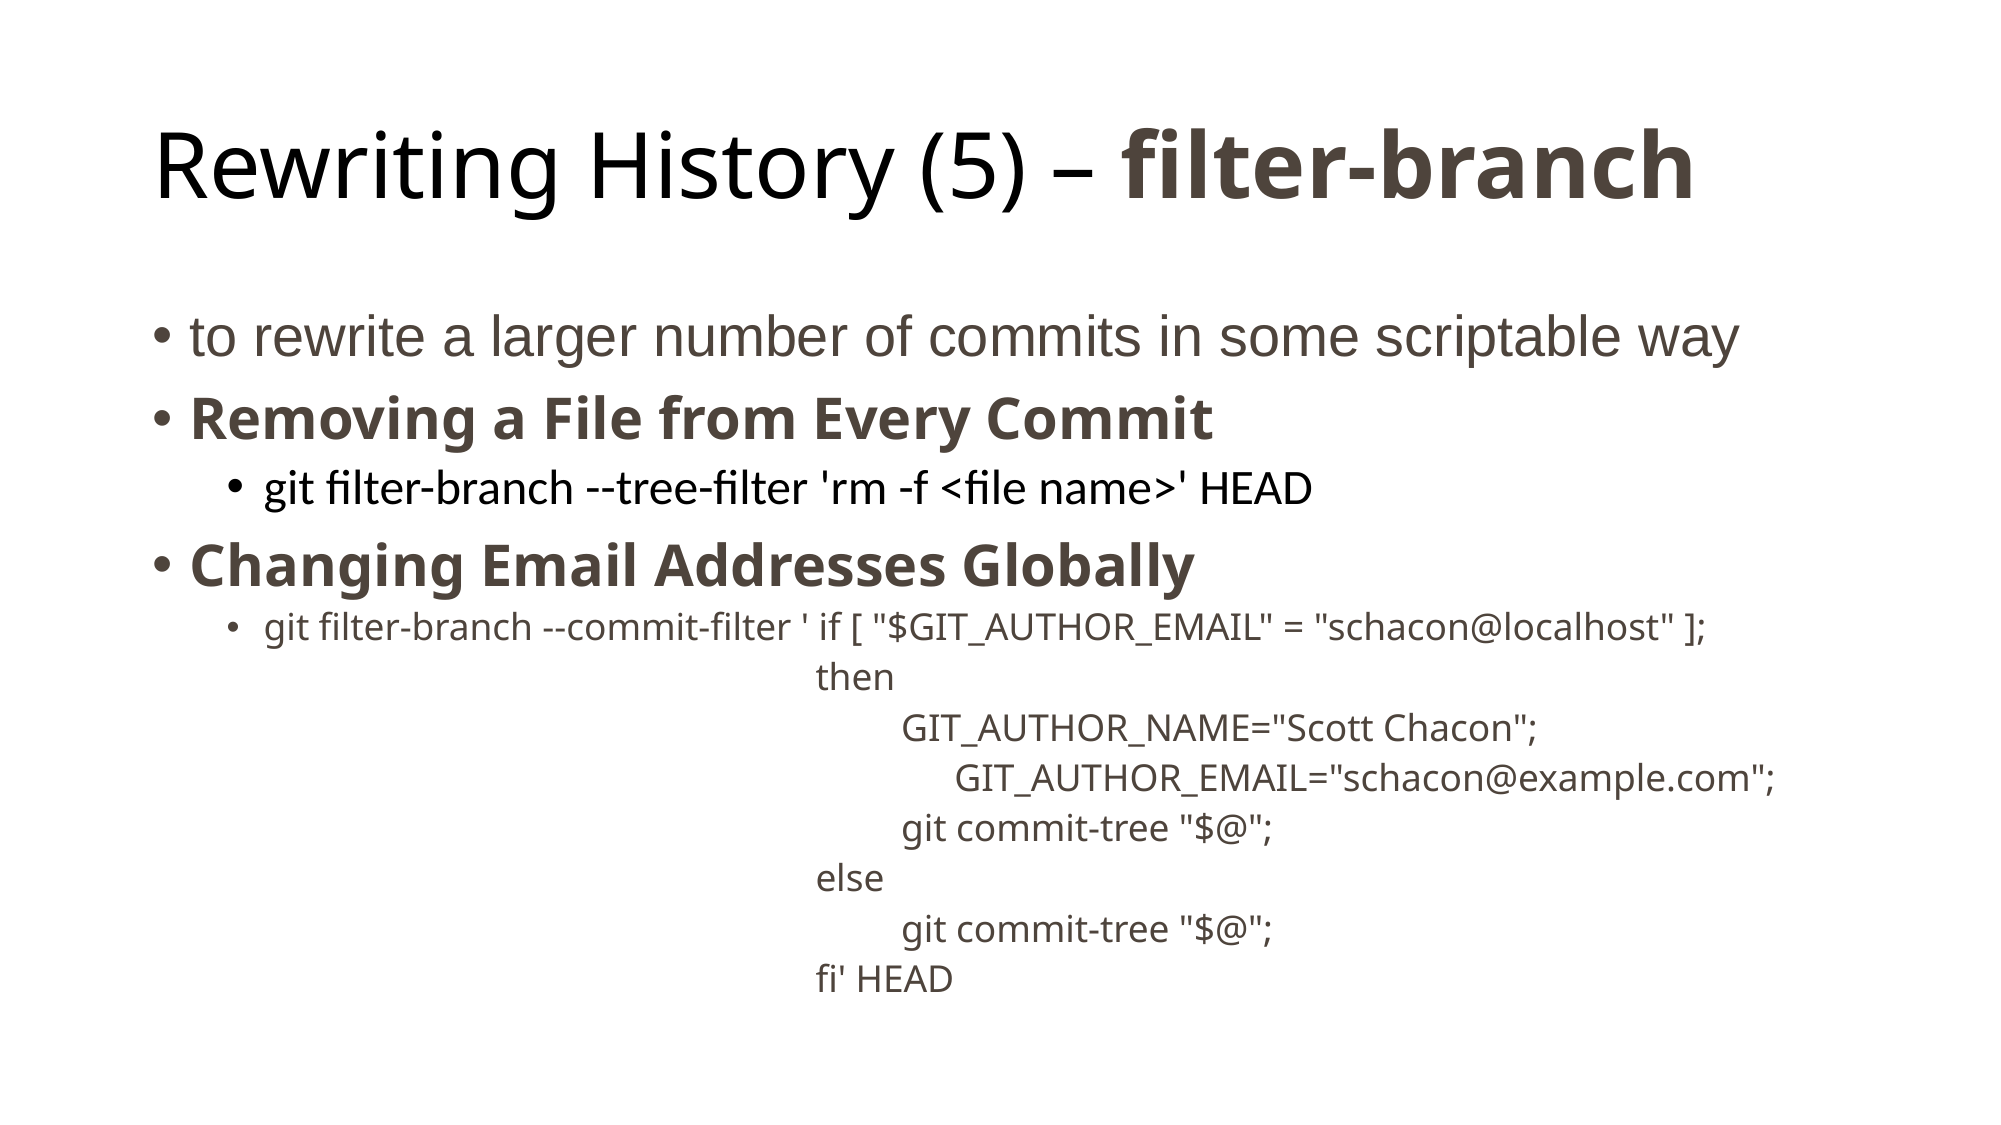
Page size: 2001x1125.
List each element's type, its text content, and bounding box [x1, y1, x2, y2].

list to rewrite a larger number of commits in some scriptable way Removing a File from Every Commit git filter-branch --tree-filter 'rm -f <file name>' HEAD Changing Email Addresses Globally git filter-branch --commit-filter ' if [ "$GIT_AUTHOR_EMAIL" = "schacon@localhost" ]; then GIT_AUTHOR_NAME="Scott Chacon"; GIT_AUTHOR_EMAIL="schacon@example.com"; git commit-tree "$@"; else git commit-tree "$@"; fi' HEAD [137, 299, 1863, 1014]
title Rewriting History (5) – filter-branch [137, 59, 1863, 278]
